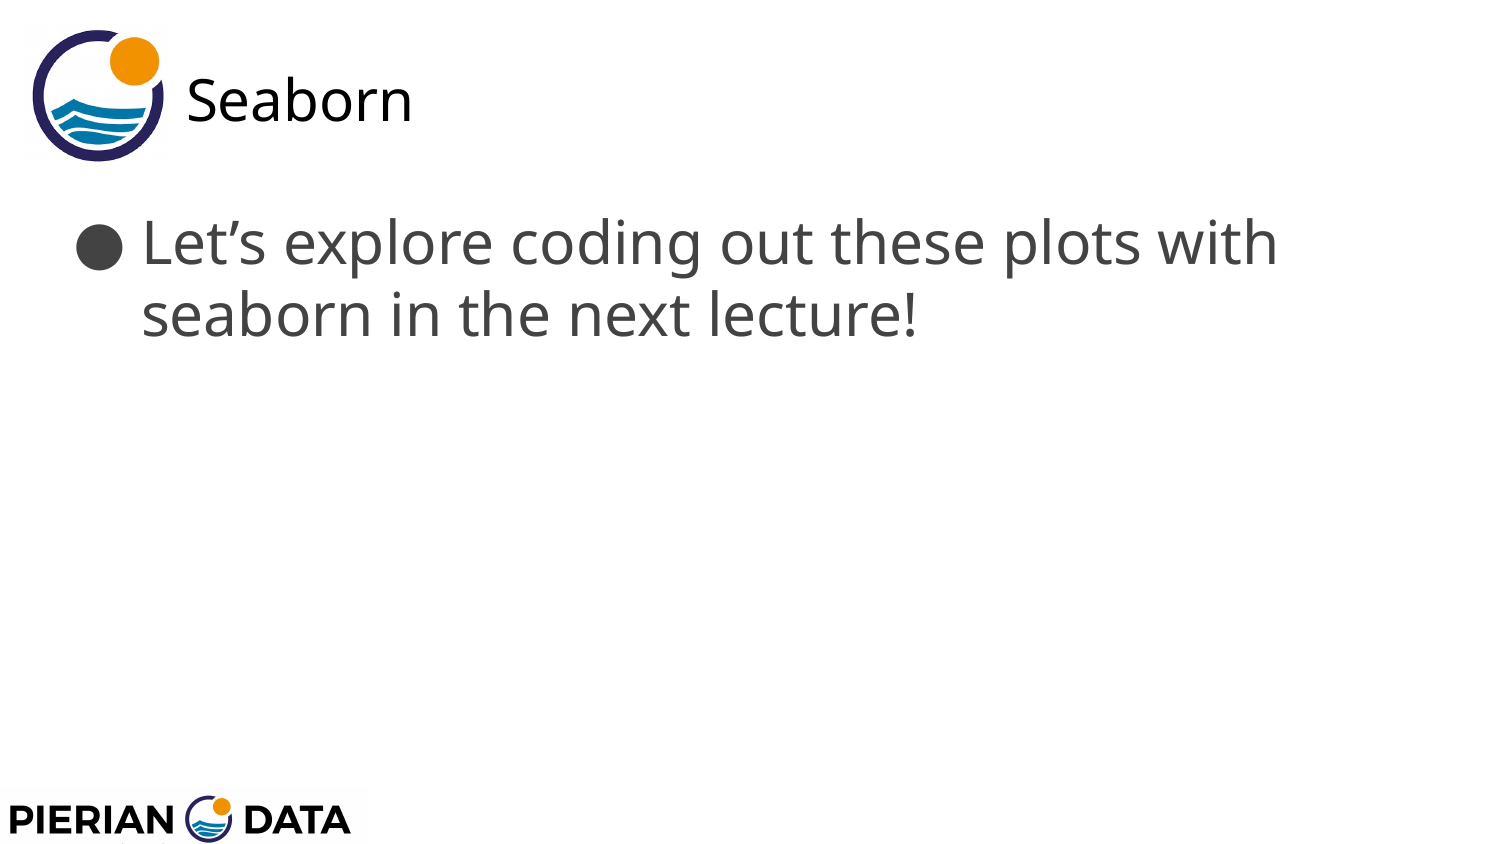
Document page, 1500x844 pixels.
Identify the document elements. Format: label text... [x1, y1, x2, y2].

title Seaborn [176, 48, 1449, 143]
picture [0, 787, 368, 844]
picture [24, 24, 172, 167]
list Let’s explore coding out these plots with seaborn in the next lecture! [51, 189, 1476, 750]
